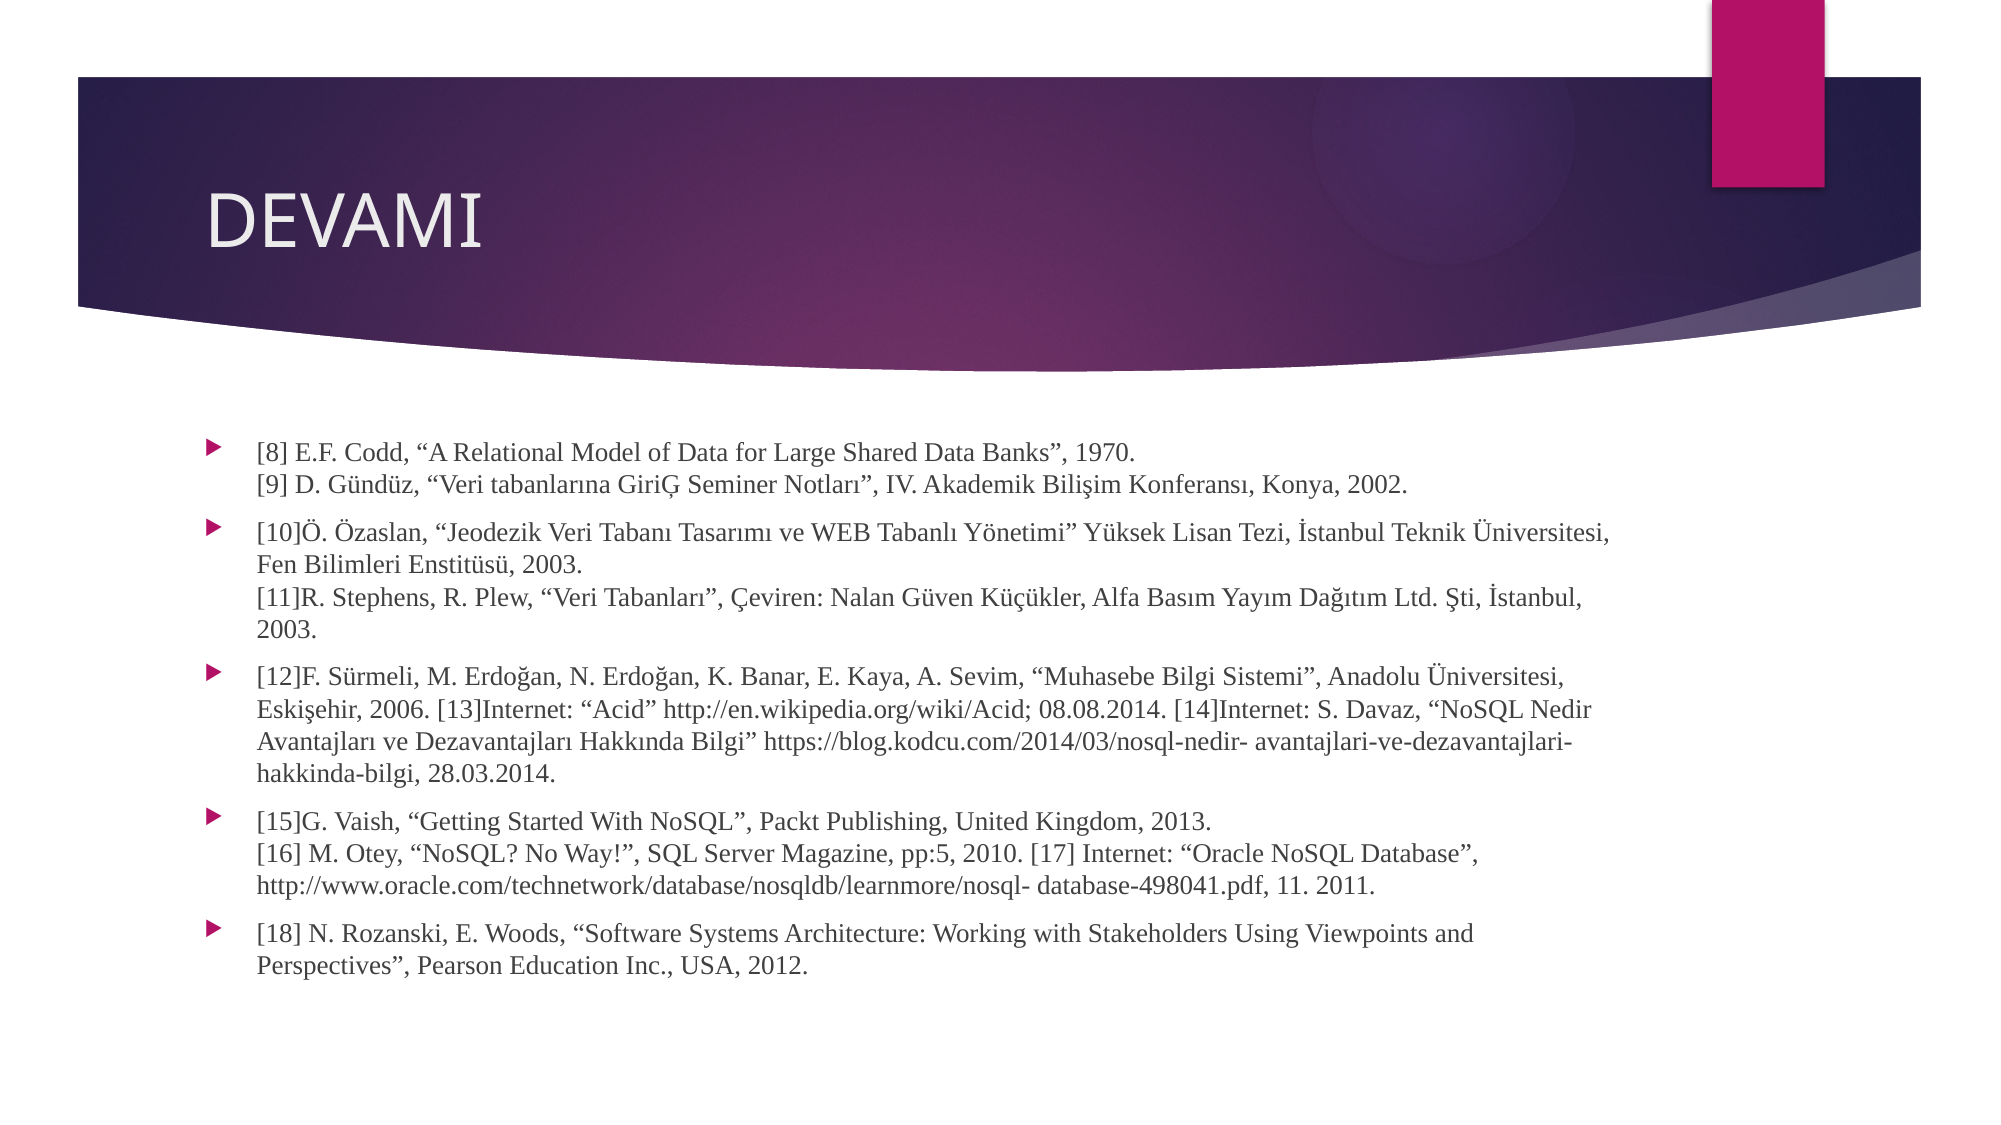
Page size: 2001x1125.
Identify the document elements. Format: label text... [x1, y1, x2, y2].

list [8] E.F. Codd, “A Relational Model of Data for Large Shared Data Banks”, 1970. [9] D. Gündüz, “Veri tabanlarına GiriĢ Seminer Notları”, IV. Akademik Bilişim Konferansı, Konya, 2002. [10]Ö. Özaslan, “Jeodezik Veri Tabanı Tasarımı ve WEB Tabanlı Yönetimi” Yüksek Lisan Tezi, İstanbul Teknik Üniversitesi, Fen Bilimleri Enstitüsü, 2003. [11]R. Stephens, R. Plew, “Veri Tabanları”, Çeviren: Nalan Güven Küçükler, Alfa Basım Yayım Dağıtım Ltd. Şti, İstanbul, 2003. [12]F. Sürmeli, M. Erdoğan, N. Erdoğan, K. Banar, E. Kaya, A. Sevim, “Muhasebe Bilgi Sistemi”, Anadolu Üniversitesi, Eskişehir, 2006. [13]Internet: “Acid” http://en.wikipedia.org/wiki/Acid; 08.08.2014. [14]Internet: S. Davaz, “NoSQL Nedir Avantajları ve Dezavantajları Hakkında Bilgi” https://blog.kodcu.com/2014/03/nosql-nedir- avantajlari-ve-dezavantajlari-hakkinda-bilgi, 28.03.2014. [15]G. Vaish, “Getting Started With NoSQL”, Packt Publishing, United Kingdom, 2013. [16] M. Otey, “NoSQL? No Way!”, SQL Server Magazine, pp:5, 2010. [17] Internet: “Oracle NoSQL Database”, http://www.oracle.com/technetwork/database/nosqldb/learnmore/nosql- database-498041.pdf, 11. 2011. [18] N. Rozanski, E. Woods, “Software Systems Architecture: Working with Stakeholders Using Viewpoints and Perspectives”, Pearson Education Inc., USA, 2012. [189, 427, 1638, 988]
title DEVAMI [189, 159, 1627, 276]
